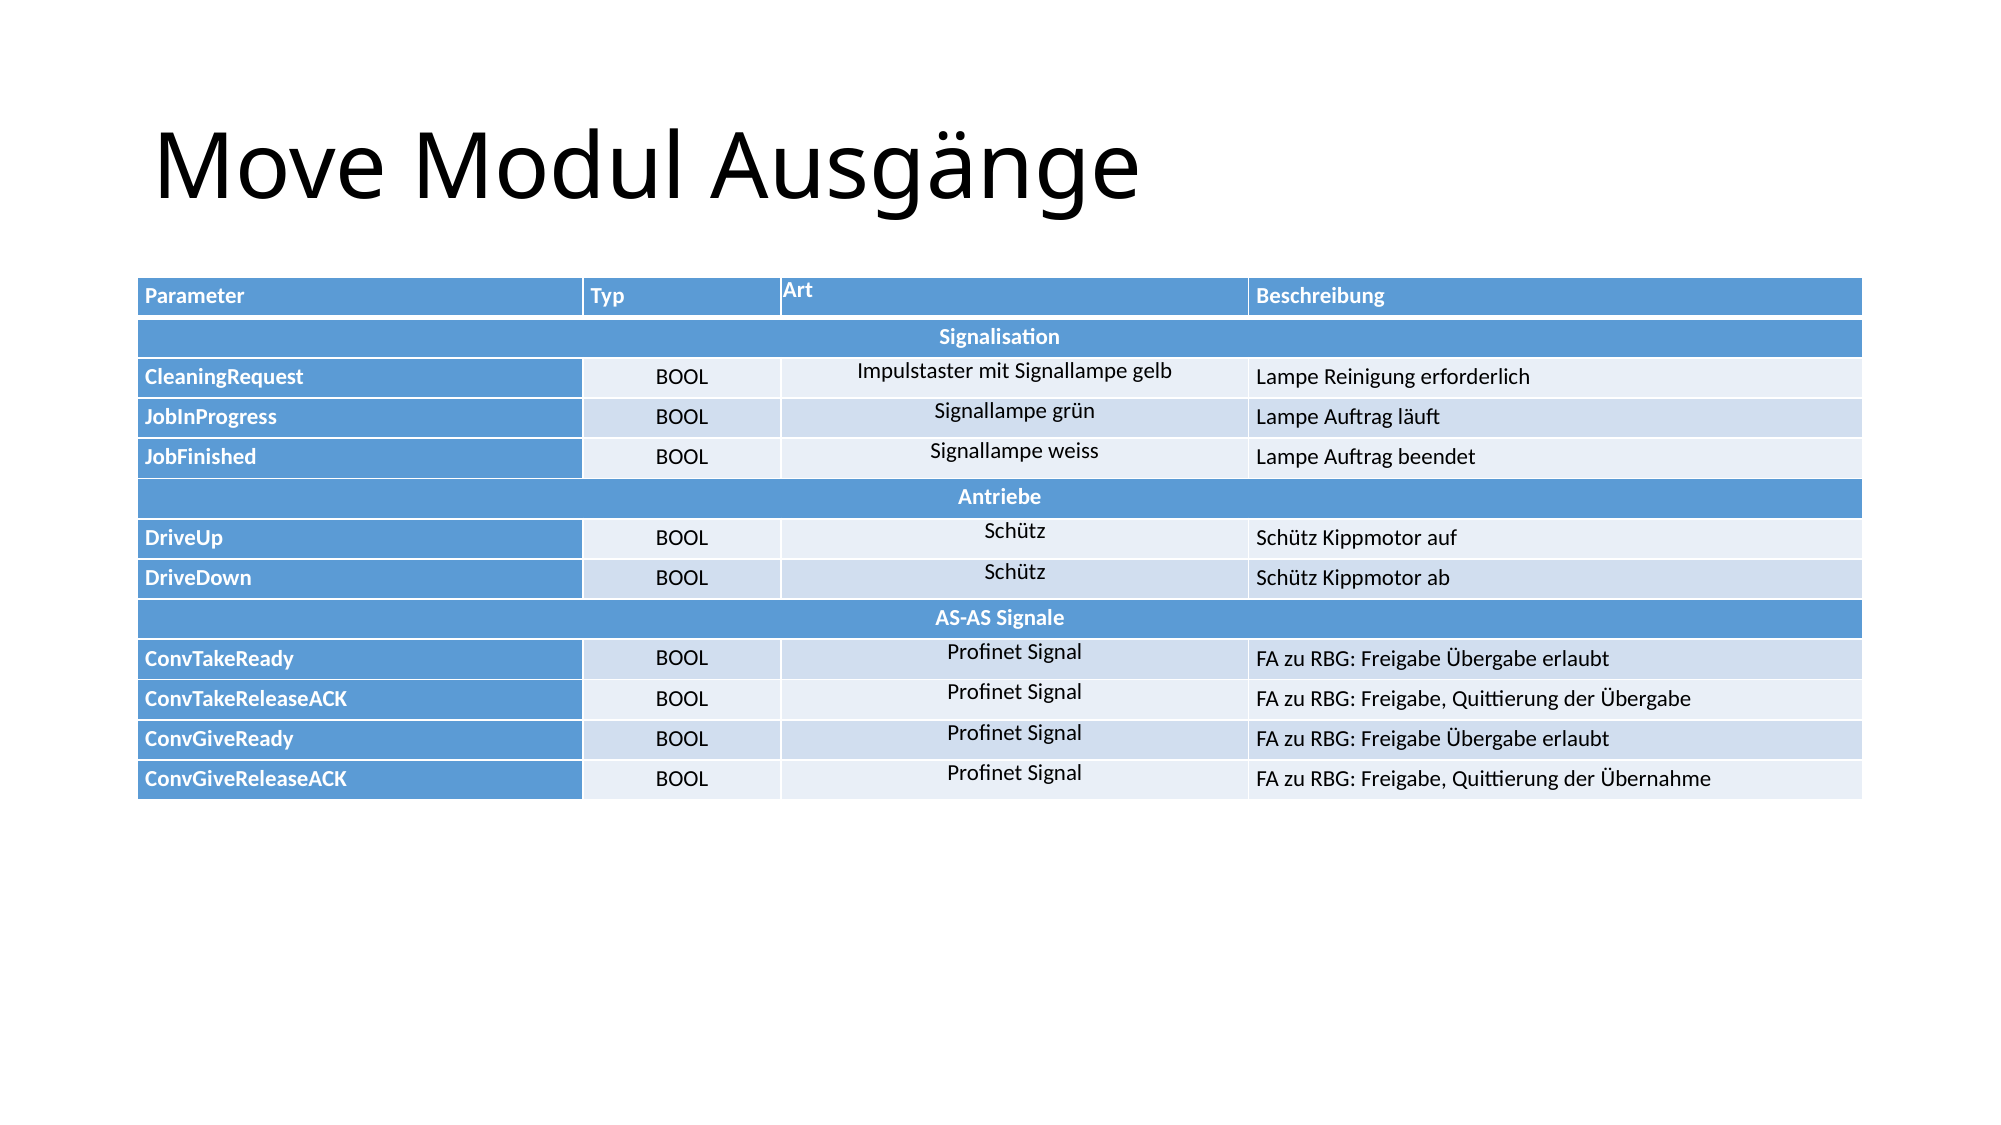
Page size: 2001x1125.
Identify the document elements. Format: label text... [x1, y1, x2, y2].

table_cell Lampe Auftrag läuft [1249, 399, 1862, 437]
table_cell Lampe Reinigung erforderlich [1249, 359, 1862, 397]
table_cell DriveUp [138, 520, 582, 558]
table_cell Schütz [782, 560, 1248, 598]
table_cell DriveDown [138, 560, 582, 598]
table_cell ConvTakeReady [138, 640, 582, 679]
table_header Beschreibung [1249, 278, 1862, 315]
table_cell BOOL [584, 761, 780, 799]
table_cell Signallampe grün [782, 399, 1248, 437]
table_cell BOOL [584, 399, 780, 437]
table_cell JobFinished [138, 439, 582, 478]
table_cell Signalisation [138, 320, 1862, 357]
table_cell JobInProgress [138, 399, 582, 437]
table_cell BOOL [584, 680, 780, 719]
table_cell FA zu RBG: Freigabe Übergabe erlaubt [1249, 721, 1862, 759]
table_cell FA zu RBG: Freigabe, Quittierung der Übernahme [1249, 761, 1862, 799]
table_cell AS-AS Signale [138, 600, 1862, 638]
table_cell Lampe Auftrag beendet [1249, 439, 1862, 478]
table_header Parameter [138, 278, 582, 315]
table_cell Schütz [782, 520, 1248, 558]
table_cell BOOL [584, 520, 780, 558]
table_cell BOOL [584, 560, 780, 598]
table_cell Schütz Kippmotor ab [1249, 560, 1862, 598]
table_cell Signallampe weiss [782, 439, 1248, 478]
title Move Modul Ausgänge [137, 59, 1863, 276]
table_cell FA zu RBG: Freigabe, Quittierung der Übergabe [1249, 680, 1862, 719]
table_cell BOOL [584, 640, 780, 679]
table_cell ConvGiveReleaseACK [138, 761, 582, 799]
table_cell Schütz Kippmotor auf [1249, 520, 1862, 558]
table_cell Impulstaster mit Signallampe gelb [782, 359, 1248, 397]
table_cell FA zu RBG: Freigabe Übergabe erlaubt [1249, 640, 1862, 679]
table_cell Profinet Signal [782, 680, 1248, 719]
table_cell Antriebe [138, 479, 1862, 518]
table_header Art [782, 278, 1248, 315]
table_cell BOOL [584, 359, 780, 397]
table_cell BOOL [584, 721, 780, 759]
table_cell Profinet Signal [782, 761, 1248, 799]
table_cell Profinet Signal [782, 721, 1248, 759]
table_cell Profinet Signal [782, 640, 1248, 679]
table_cell ConvGiveReady [138, 721, 582, 759]
table_cell CleaningRequest [138, 359, 582, 397]
table_cell BOOL [584, 439, 780, 478]
table_cell ConvTakeReleaseACK [138, 680, 582, 719]
table_header Typ [584, 278, 780, 315]
